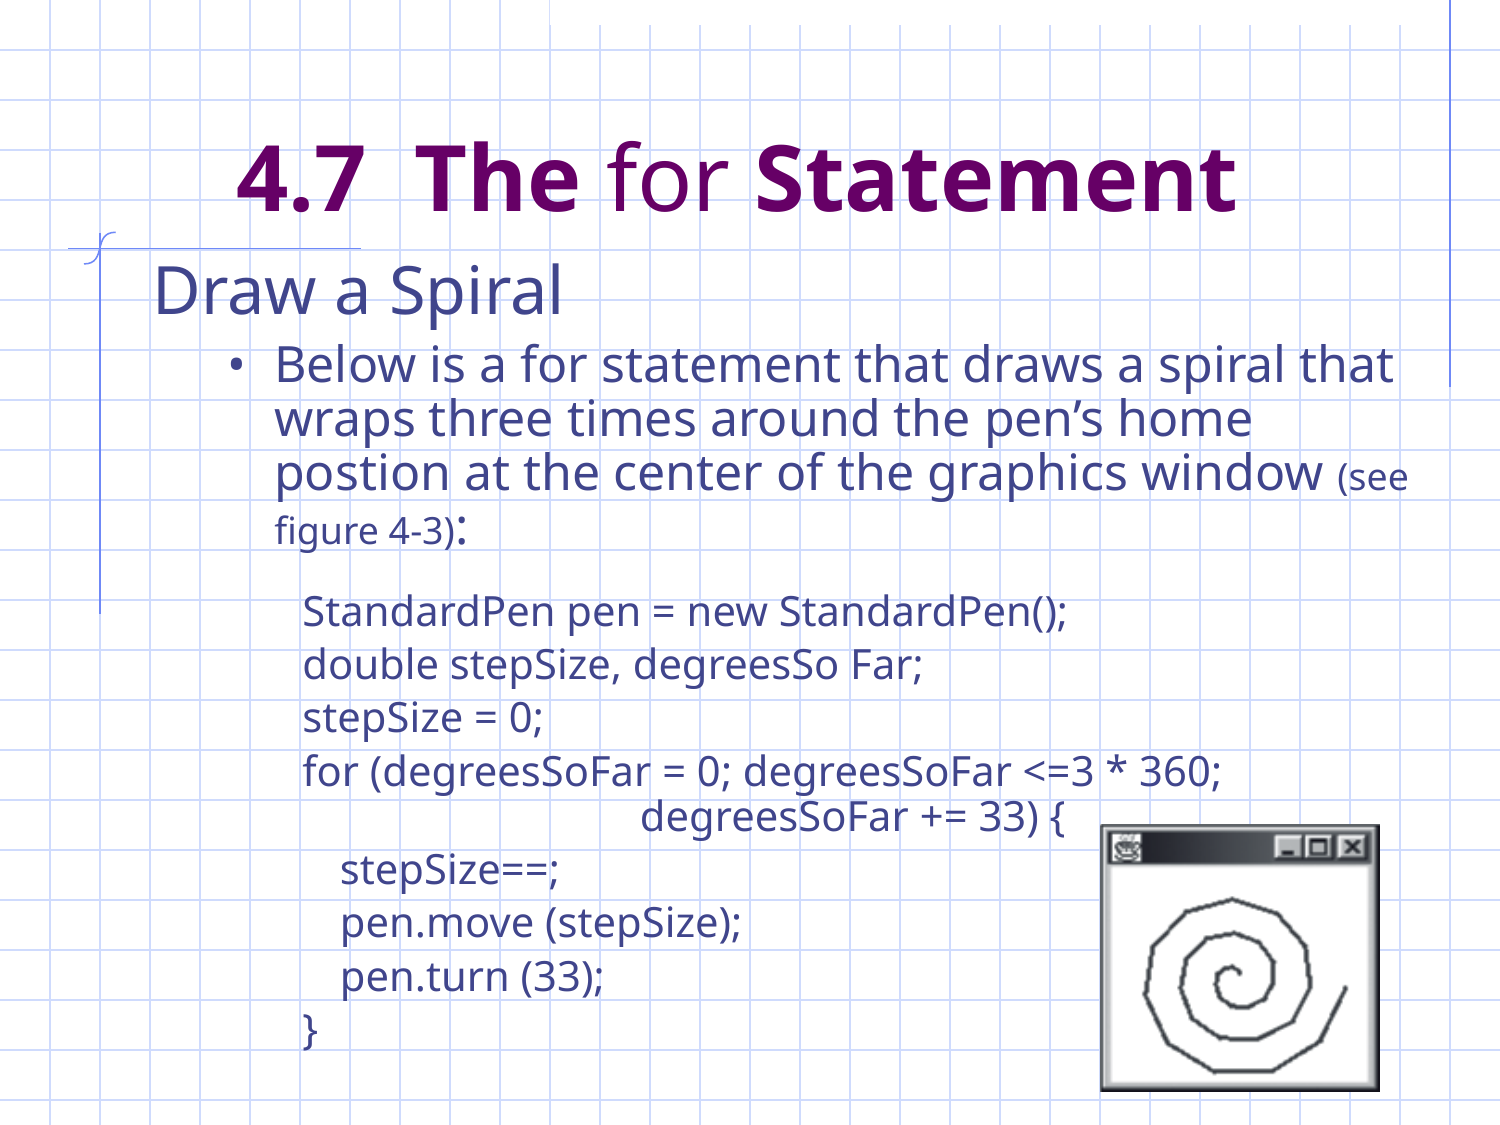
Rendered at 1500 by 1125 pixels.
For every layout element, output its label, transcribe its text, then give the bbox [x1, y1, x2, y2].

list Draw a Spiral Below is a for statement that draws a spiral that wraps three times around the pen’s home postion at the center of the graphics window (see figure 4-3): StandardPen pen = new StandardPen(); double stepSize, degreesSo Far; stepSize = 0; for (degreesSoFar = 0; degreesSoFar <=3 * 360; degreesSoFar += 33) { stepSize==; pen.move (stepSize); pen.turn (33); } [137, 249, 1450, 1088]
title 4.7 The for Statement [99, 112, 1375, 238]
picture [1099, 824, 1380, 1092]
